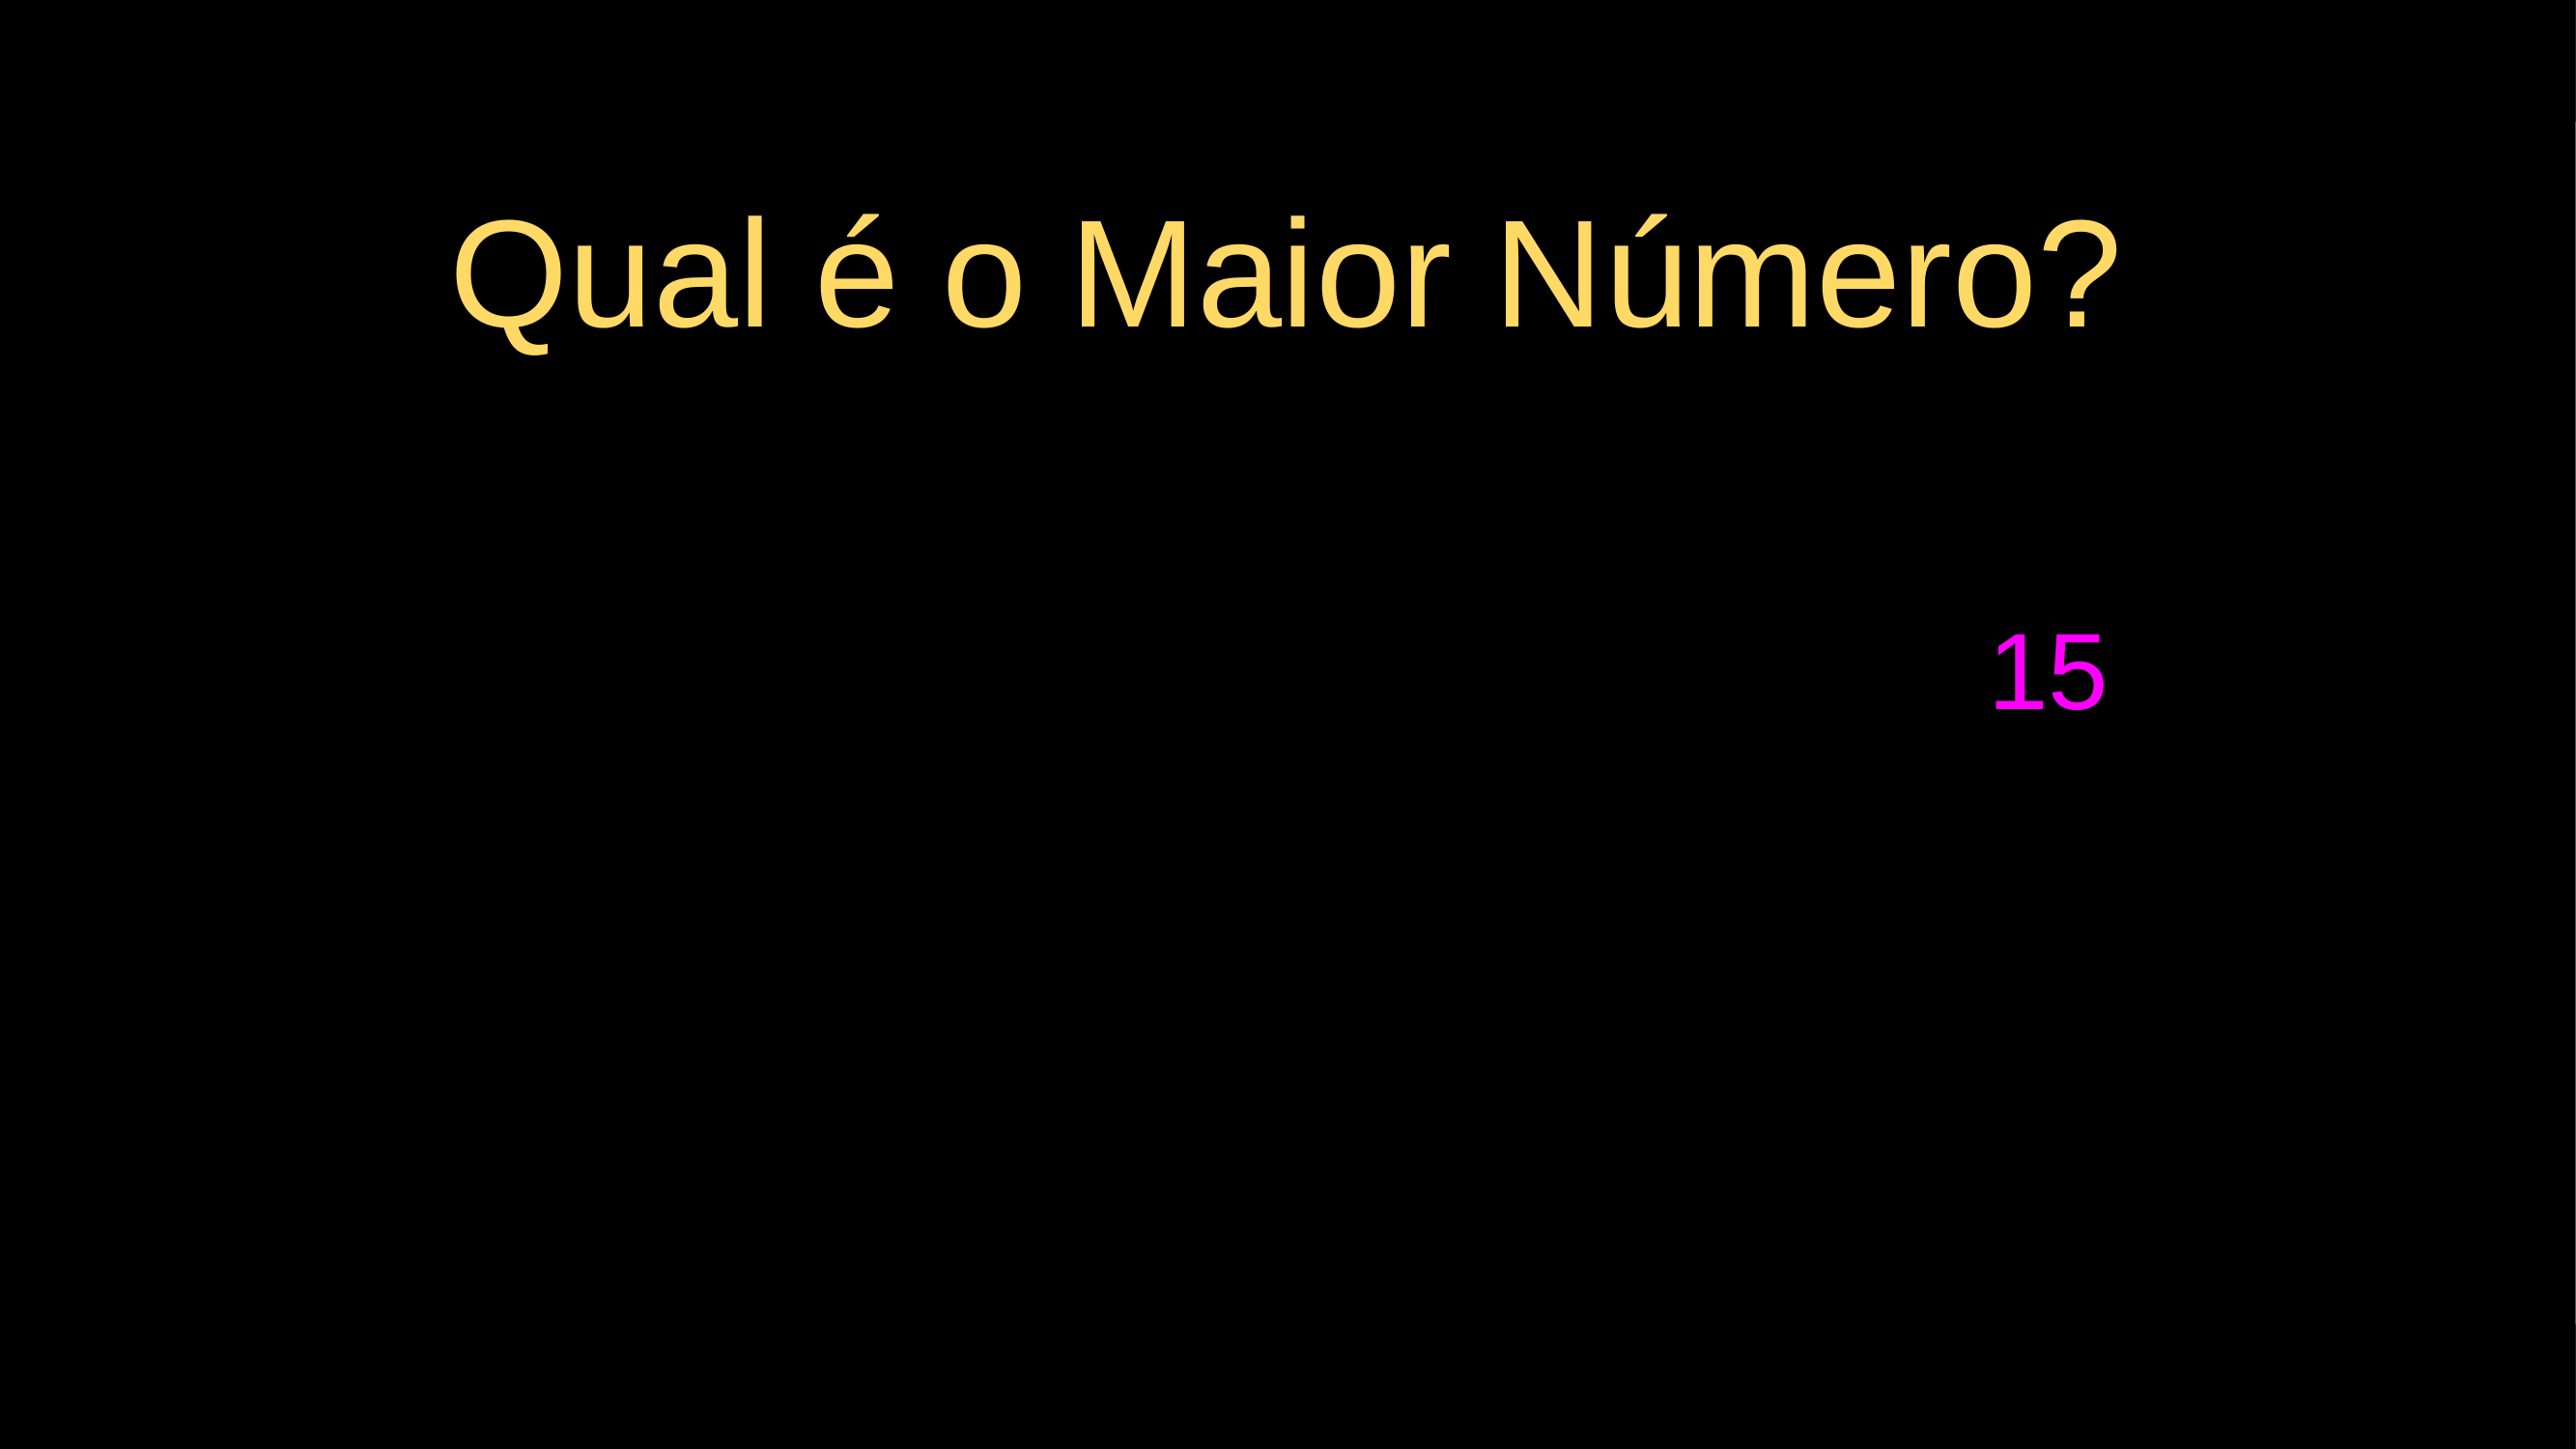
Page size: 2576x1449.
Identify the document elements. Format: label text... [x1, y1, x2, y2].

text_box 15 [1988, 572, 2147, 759]
title Qual é o Maior Número? [183, 129, 2391, 403]
